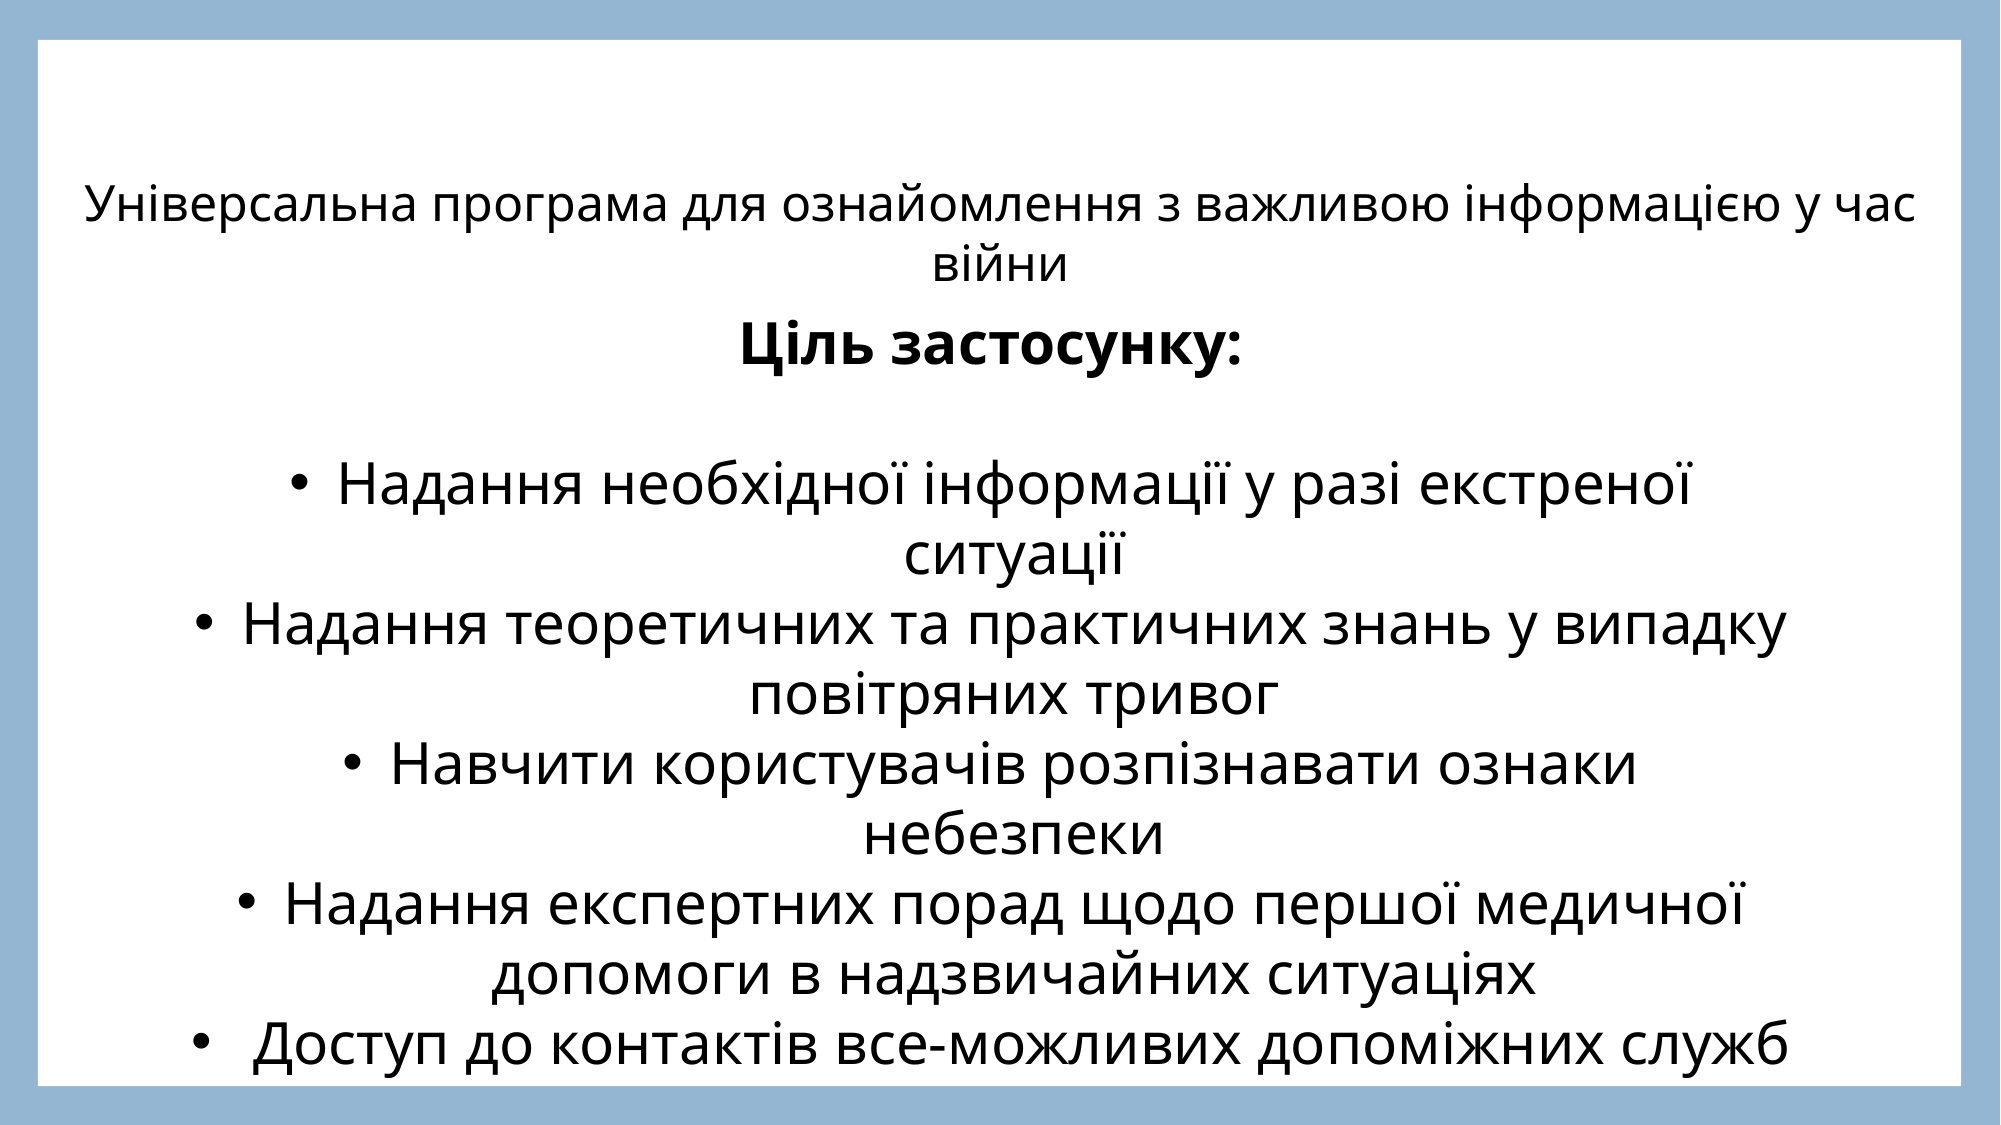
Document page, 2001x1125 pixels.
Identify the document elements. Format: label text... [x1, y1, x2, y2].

text_box Ціль застосунку: Надання необхідної інформації у разі екстреної ситуації Надання теоретичних та практичних знань у випадку повітряних тривог Навчити користувачів розпізнавати ознаки небезпеки Надання експертних порад щодо першої медичної допомоги в надзвичайних ситуаціях Доступ до контактів все-можливих допоміжних служб [174, 298, 1807, 1125]
text_box Універсальна програма для ознайомлення з важливою інформацією у час війни [38, 163, 1963, 299]
